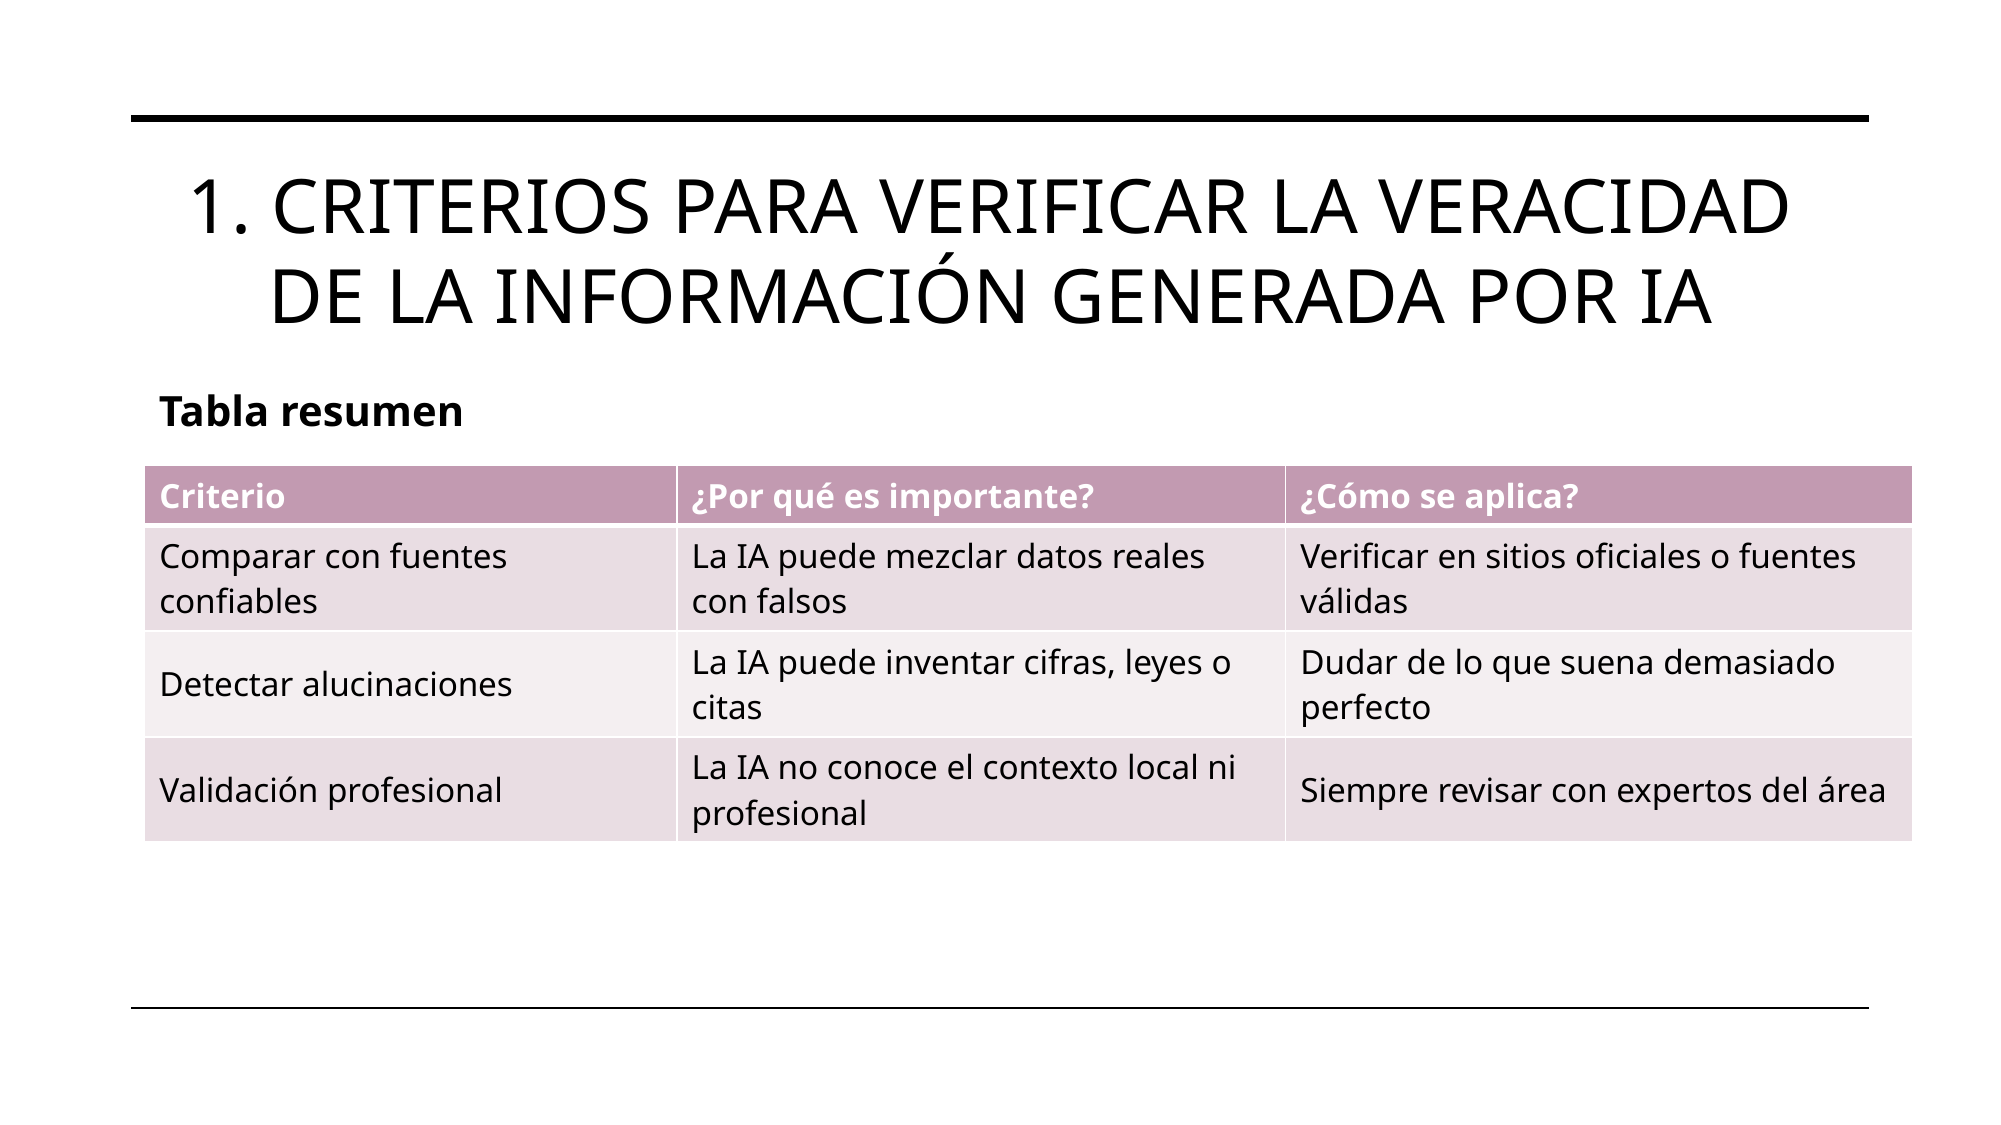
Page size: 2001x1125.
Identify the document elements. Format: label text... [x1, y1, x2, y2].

table_header ¿Cómo se aplica? [1286, 466, 1912, 523]
title 1. Criterios para verificar la veracidad de la información generada por IA [114, 151, 1869, 377]
table_cell Verificar en sitios oficiales o fuentes válidas [1286, 528, 1912, 630]
table_header ¿Por qué es importante? [678, 466, 1285, 523]
table_cell La IA no conoce el contexto local ni profesional [678, 738, 1285, 841]
table_cell Siempre revisar con expertos del área [1286, 738, 1912, 841]
table_cell Comparar con fuentes confiables [145, 528, 676, 630]
table_cell Dudar de lo que suena demasiado perfecto [1286, 632, 1912, 736]
table_header Criterio [145, 466, 676, 523]
table_cell Detectar alucinaciones [145, 632, 676, 736]
table_cell La IA puede mezclar datos reales con falsos [678, 528, 1285, 630]
table_cell Validación profesional [145, 738, 676, 841]
table_cell La IA puede inventar cifras, leyes o citas [678, 632, 1285, 736]
list Tabla resumen [143, 372, 1869, 445]
